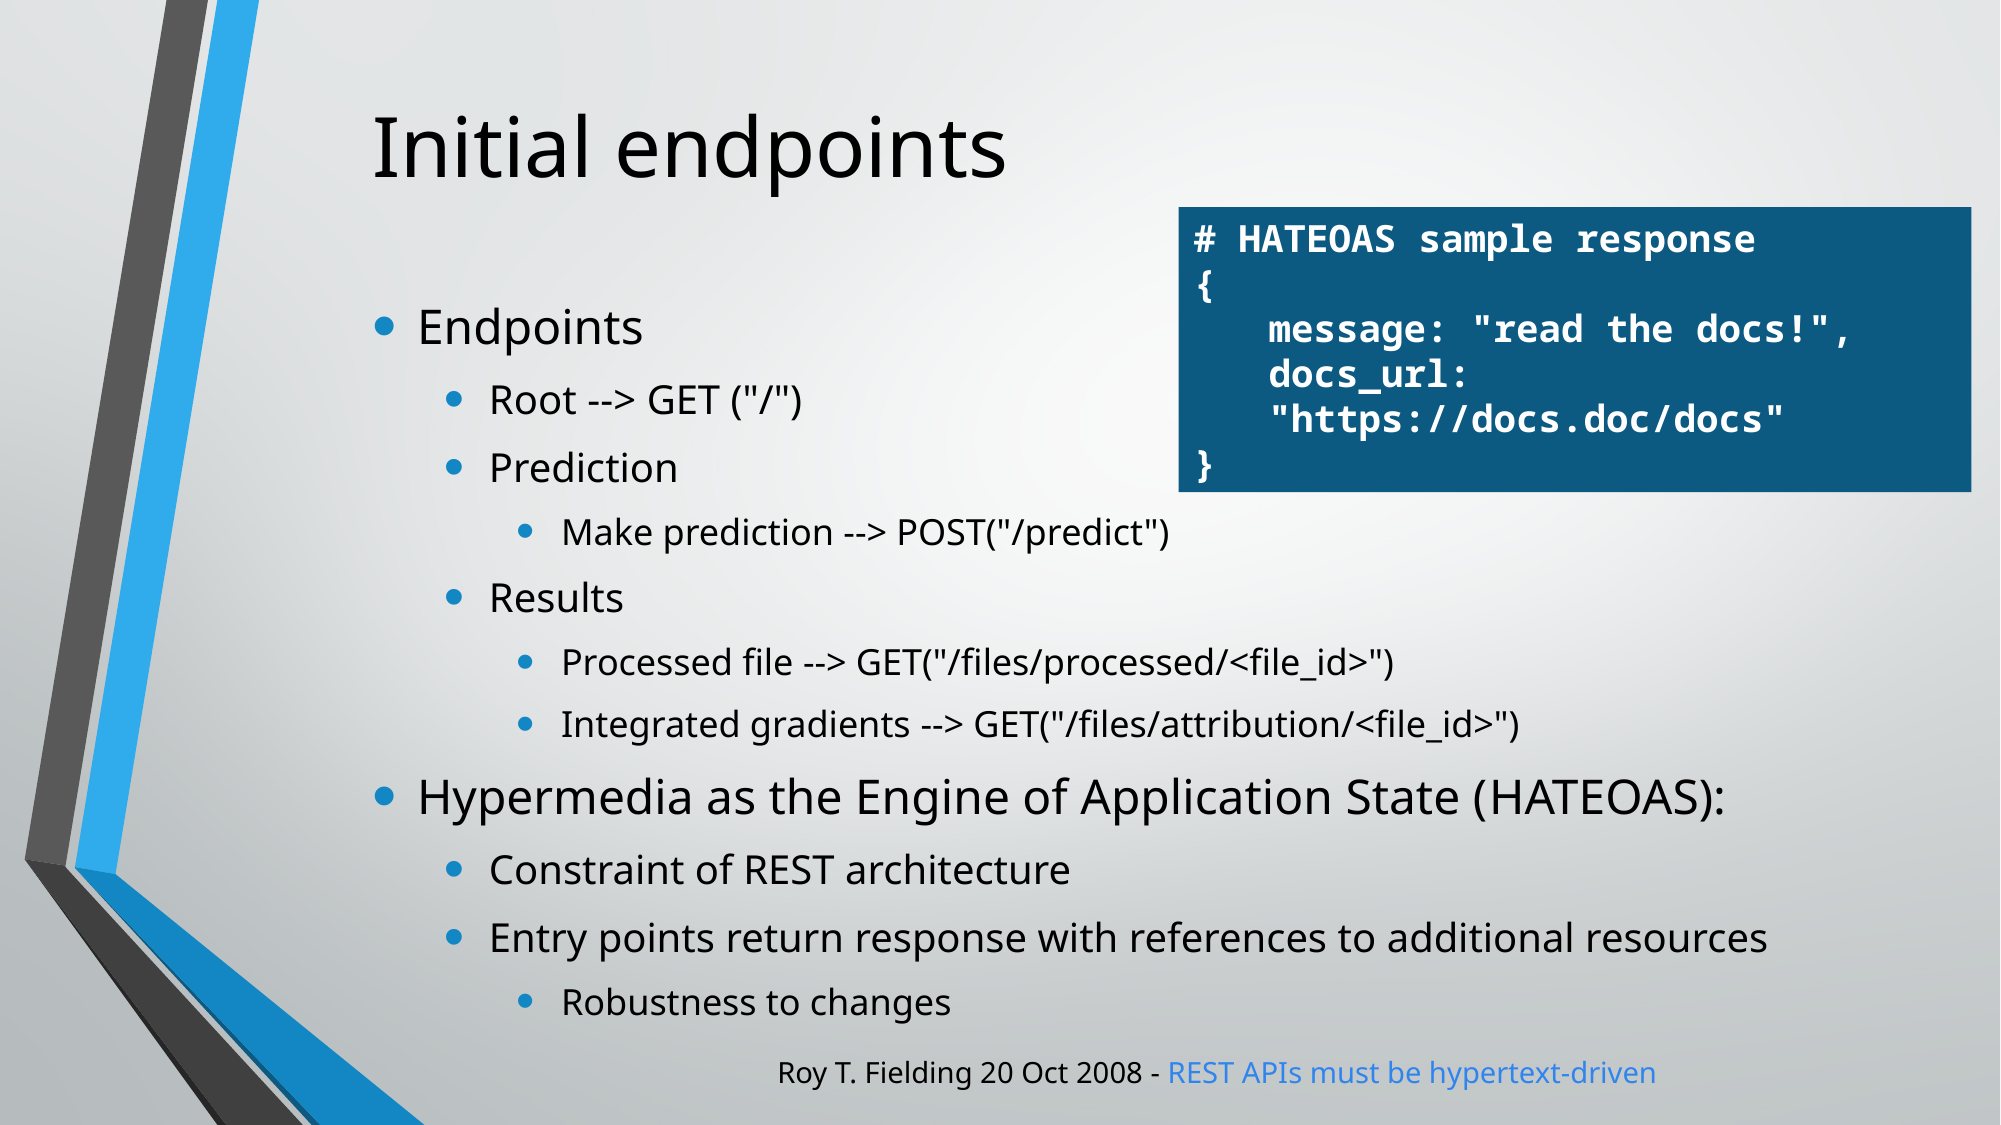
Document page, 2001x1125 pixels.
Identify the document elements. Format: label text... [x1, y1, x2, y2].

text_box # HATEOAS sample response { message: "read the docs!", docs_url: "https://docs.doc/docs" } [1178, 207, 1972, 493]
list Endpoints Root --> GET ("/") Prediction Make prediction --> POST("/predict") Results Processed file --> GET("/files/processed/<file_id>") Integrated gradients --> GET("/files/attribution/<file_id>") Hypermedia as the Engine of Application State (HATEOAS): Constraint of REST architecture Entry points return response with references to additional resources Robustness to changes [357, 289, 1790, 1061]
title Initial endpoints [356, 0, 2000, 288]
text_box Roy T. Fielding 20 Oct 2008 - REST APIs must be hypertext-driven [501, 1046, 1934, 1101]
